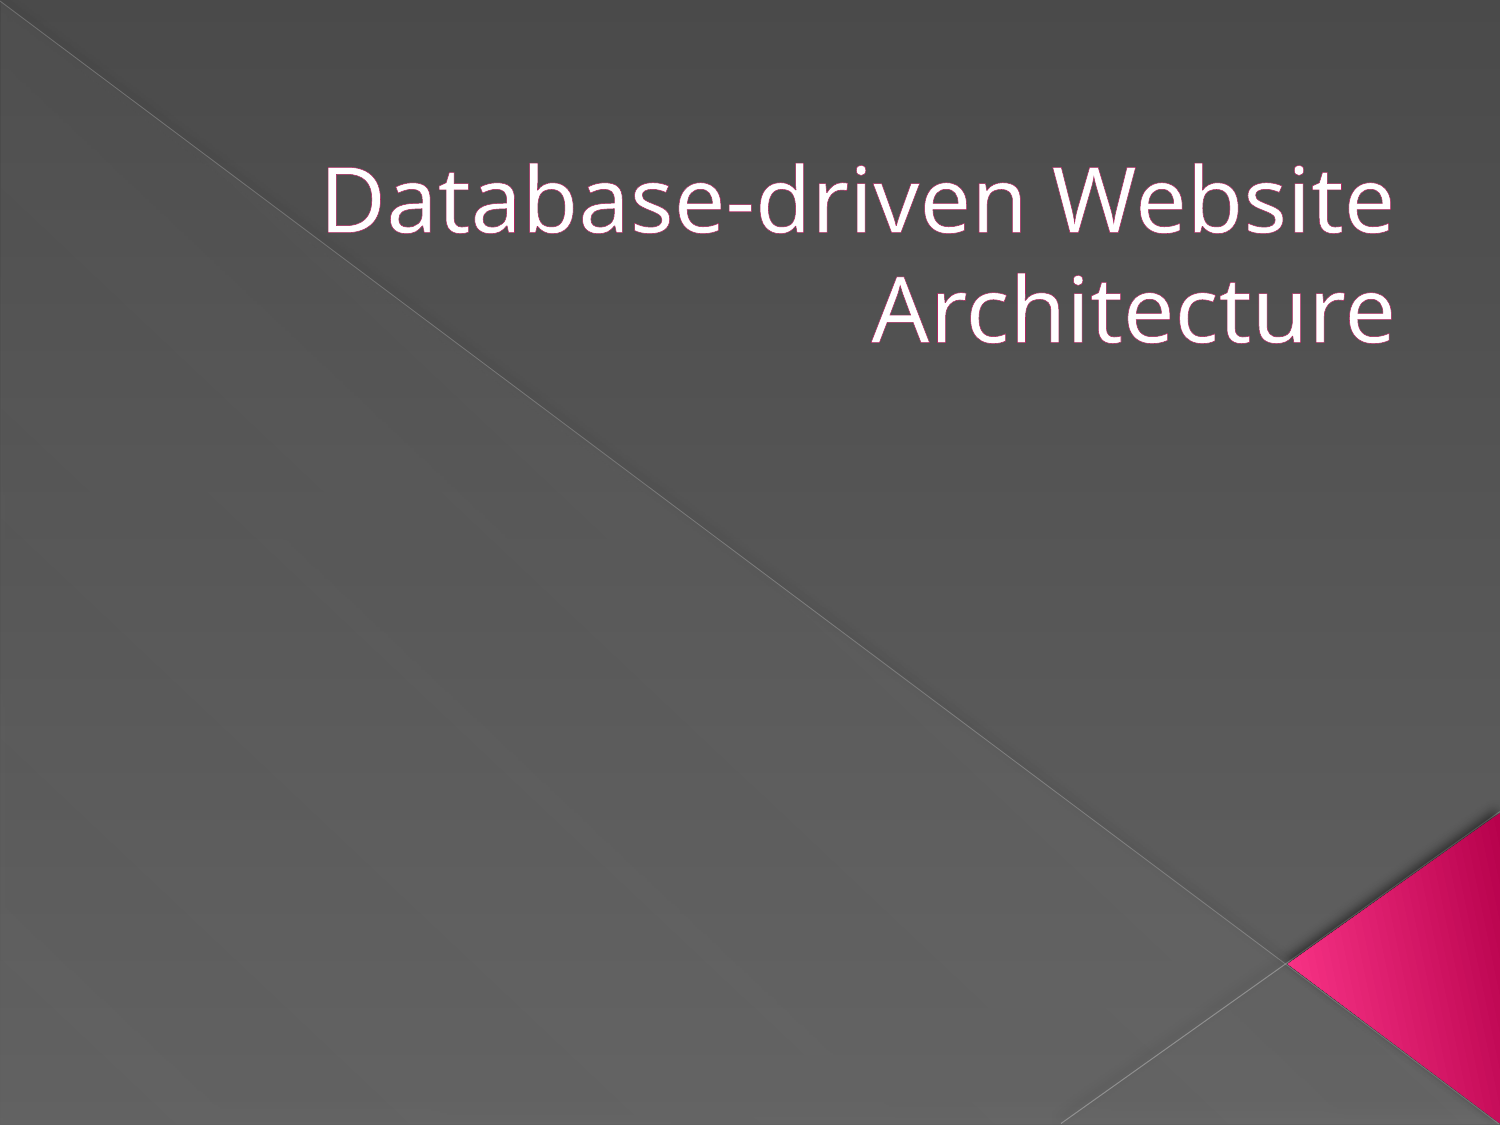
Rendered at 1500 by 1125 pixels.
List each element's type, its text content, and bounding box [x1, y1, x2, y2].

title Database-driven Website Architecture [88, 127, 1412, 369]
